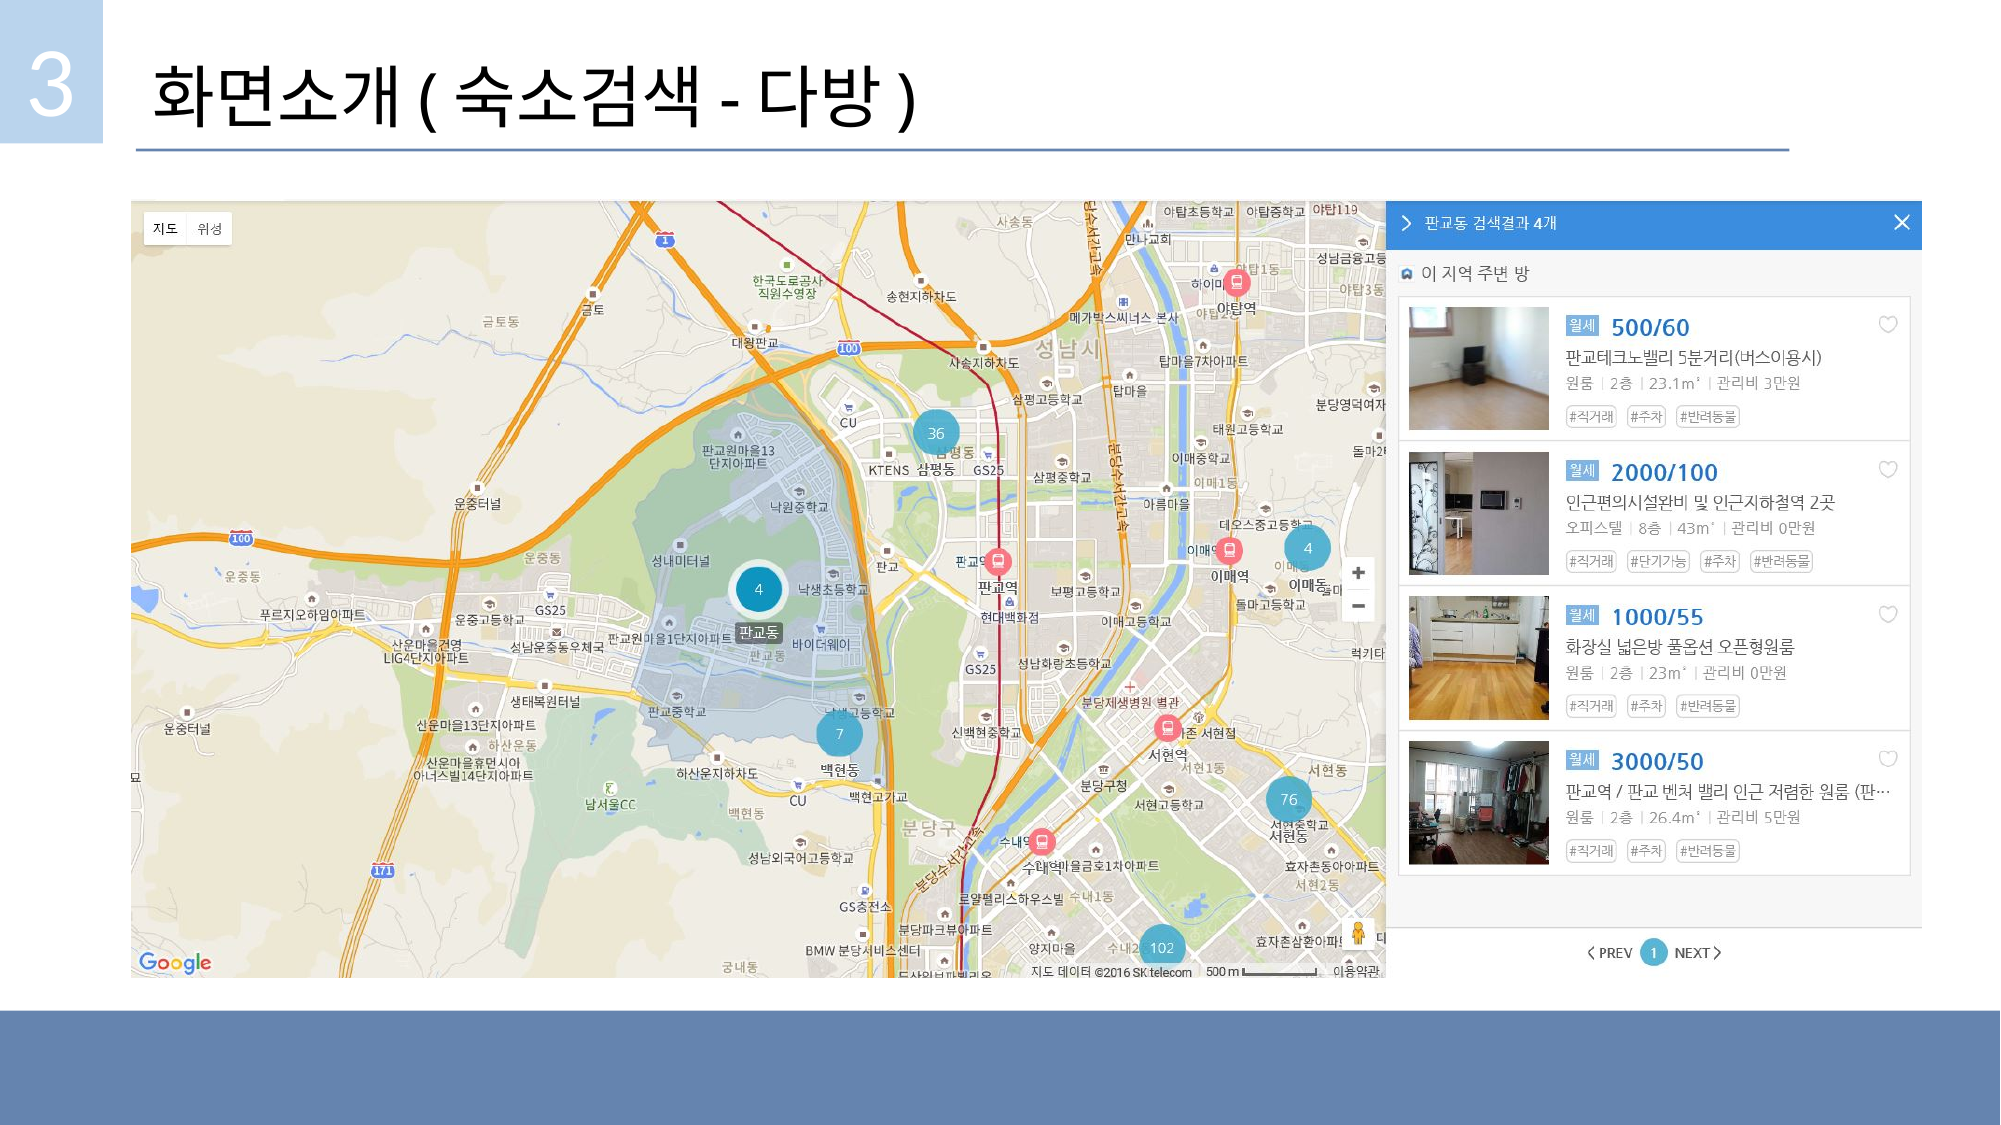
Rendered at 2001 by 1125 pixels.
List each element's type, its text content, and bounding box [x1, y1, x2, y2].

title 화면소개(숙소검색-다방) [137, 56, 1863, 145]
picture [131, 199, 1922, 978]
text_box 3 [10, 8, 91, 144]
